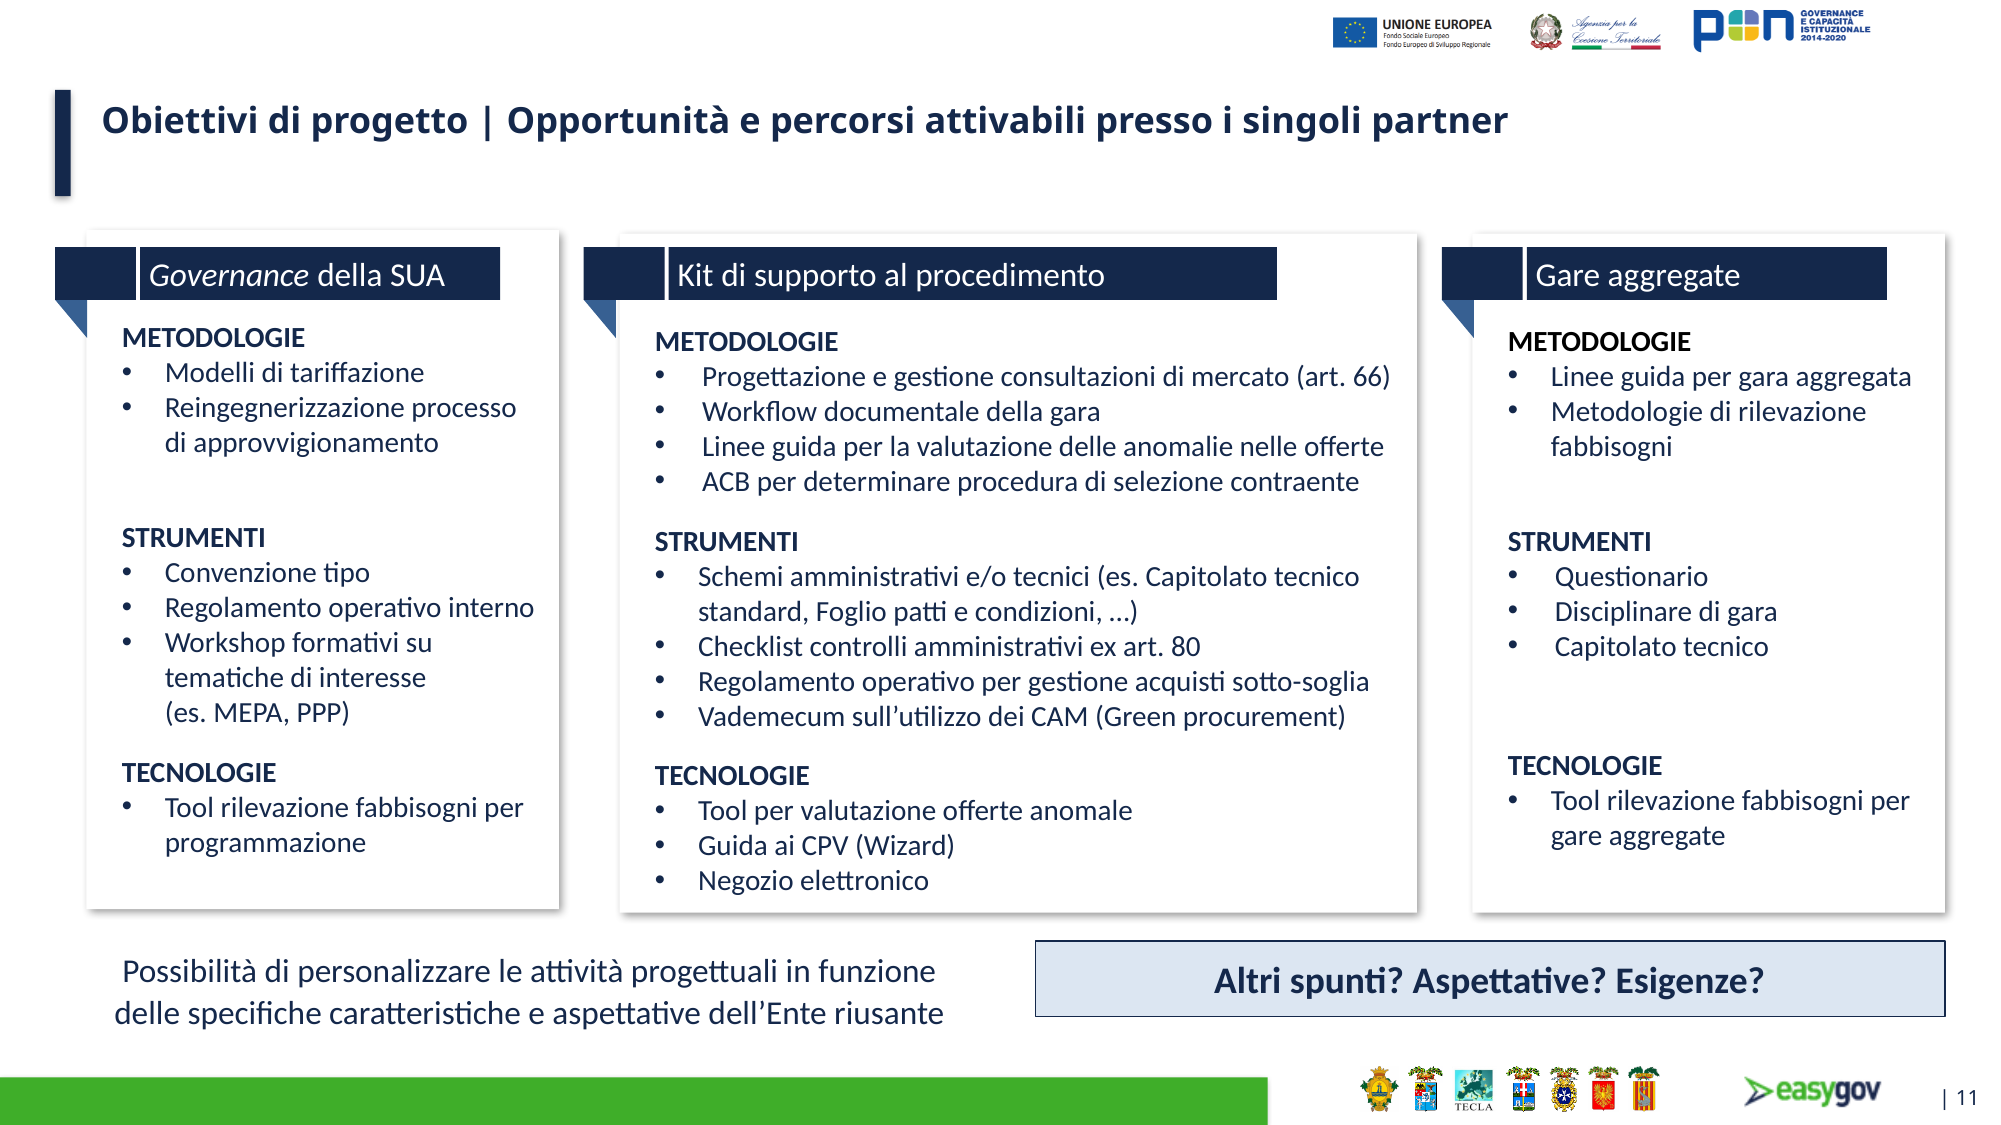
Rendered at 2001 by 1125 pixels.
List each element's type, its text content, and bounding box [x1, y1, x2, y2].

picture [1628, 1066, 1660, 1112]
picture [1360, 1066, 1399, 1112]
picture [1588, 1066, 1619, 1112]
picture [1549, 1066, 1579, 1112]
text_box Altri spunti? Aspettative? Esigenze? [1033, 939, 1947, 1018]
picture [1452, 1066, 1497, 1112]
title Obiettivi di progetto | Opportunità e percorsi attivabili presso i singoli partner [86, 90, 1886, 149]
picture [1740, 1066, 1886, 1112]
picture [1408, 1066, 1443, 1112]
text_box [54, 229, 1946, 913]
picture [1506, 1066, 1540, 1112]
text_box Possibilità di personalizzare le attività progettuali in funzione delle specifiche caratteristiche e aspettative dell’Ente riusante [93, 938, 967, 1019]
picture [1318, 0, 1886, 54]
